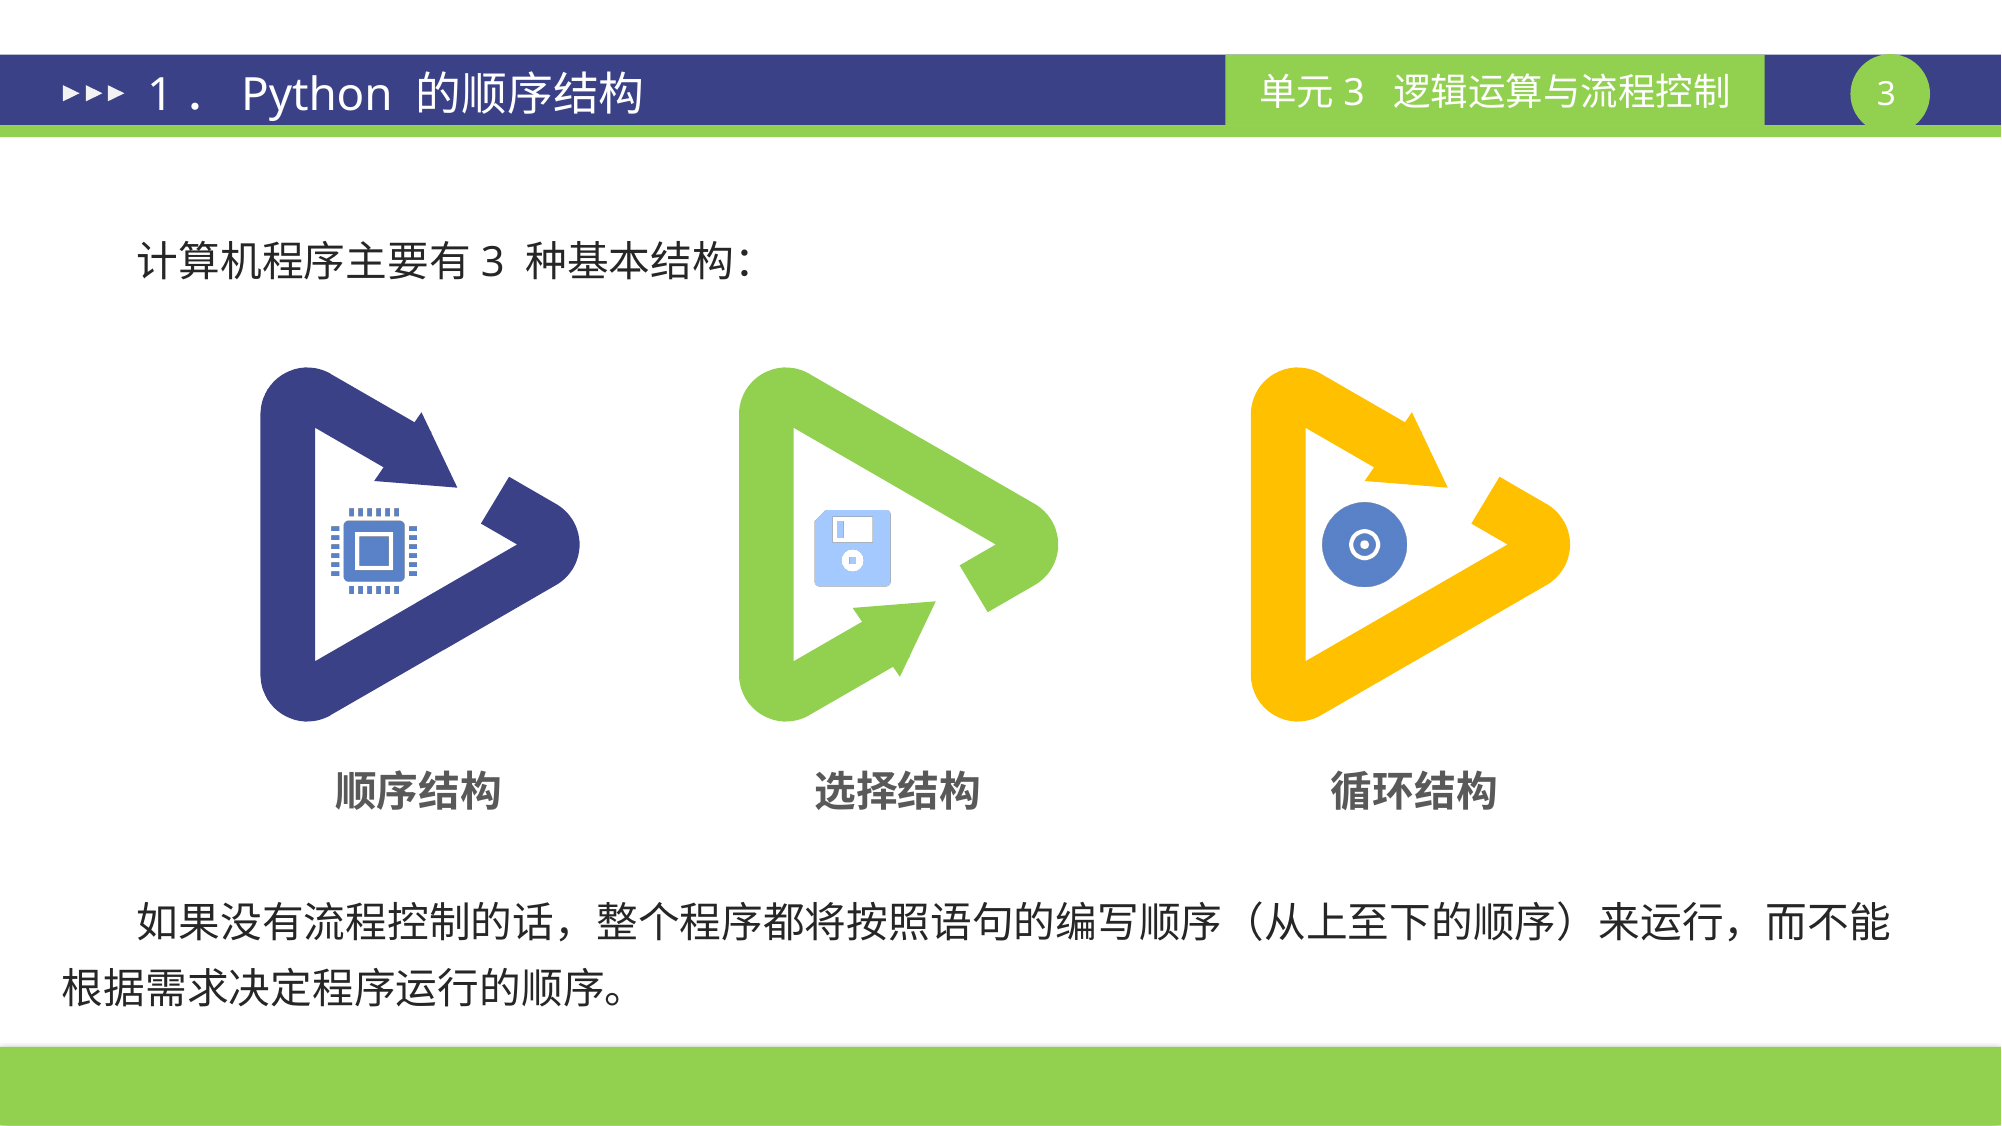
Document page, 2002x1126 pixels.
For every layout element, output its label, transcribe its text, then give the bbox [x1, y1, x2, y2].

text_box [1250, 367, 1571, 722]
text_box [0, 1046, 2001, 1126]
text_box [260, 367, 580, 722]
text_box [374, 412, 458, 488]
text_box [1364, 412, 1448, 488]
picture [799, 494, 906, 602]
title 1．Python 的顺序结构 [127, 59, 1207, 126]
text_box 顺序结构 [236, 732, 601, 823]
text_box [853, 601, 936, 677]
text_box 计算机程序主要有3 种基本结构： 如果没有流程控制的话，整个程序都将按照语句的编写顺序（从上至下的顺序）来运行，而不能根据需求决定程序运行的顺序。 [47, 211, 1920, 1019]
picture [1311, 491, 1419, 598]
text_box 循环结构 [1232, 732, 1597, 823]
text_box [739, 367, 1059, 722]
text_box 选择结构 [715, 732, 1080, 823]
picture [320, 497, 428, 605]
